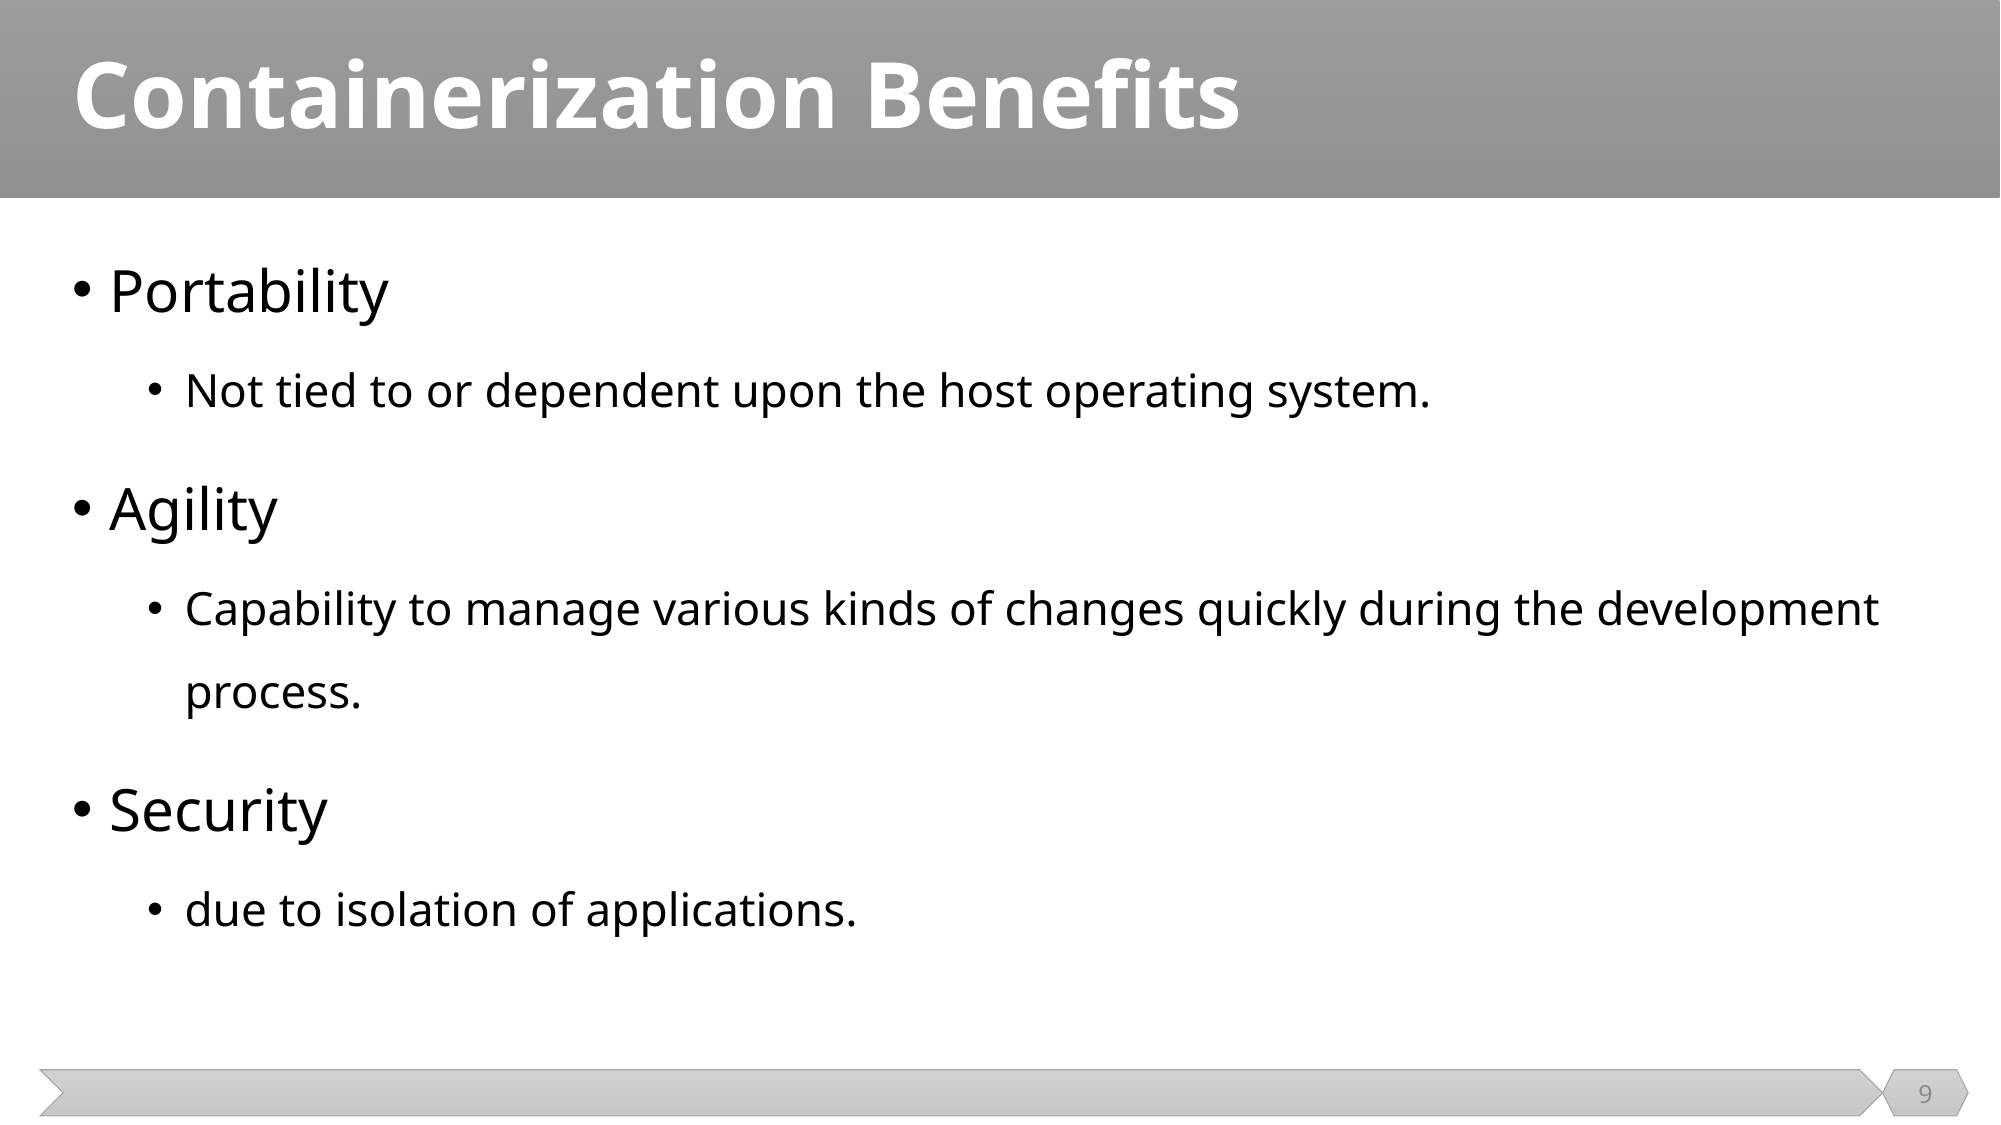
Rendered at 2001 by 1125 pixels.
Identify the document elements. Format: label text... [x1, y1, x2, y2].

title Containerization Benefits [56, 0, 1969, 199]
list Portability Not tied to or dependent upon the host operating system. Agility Capability to manage various kinds of changes quickly during the development process. Security due to isolation of applications. [56, 211, 1969, 1010]
slide_number 9 [1882, 1065, 1969, 1125]
